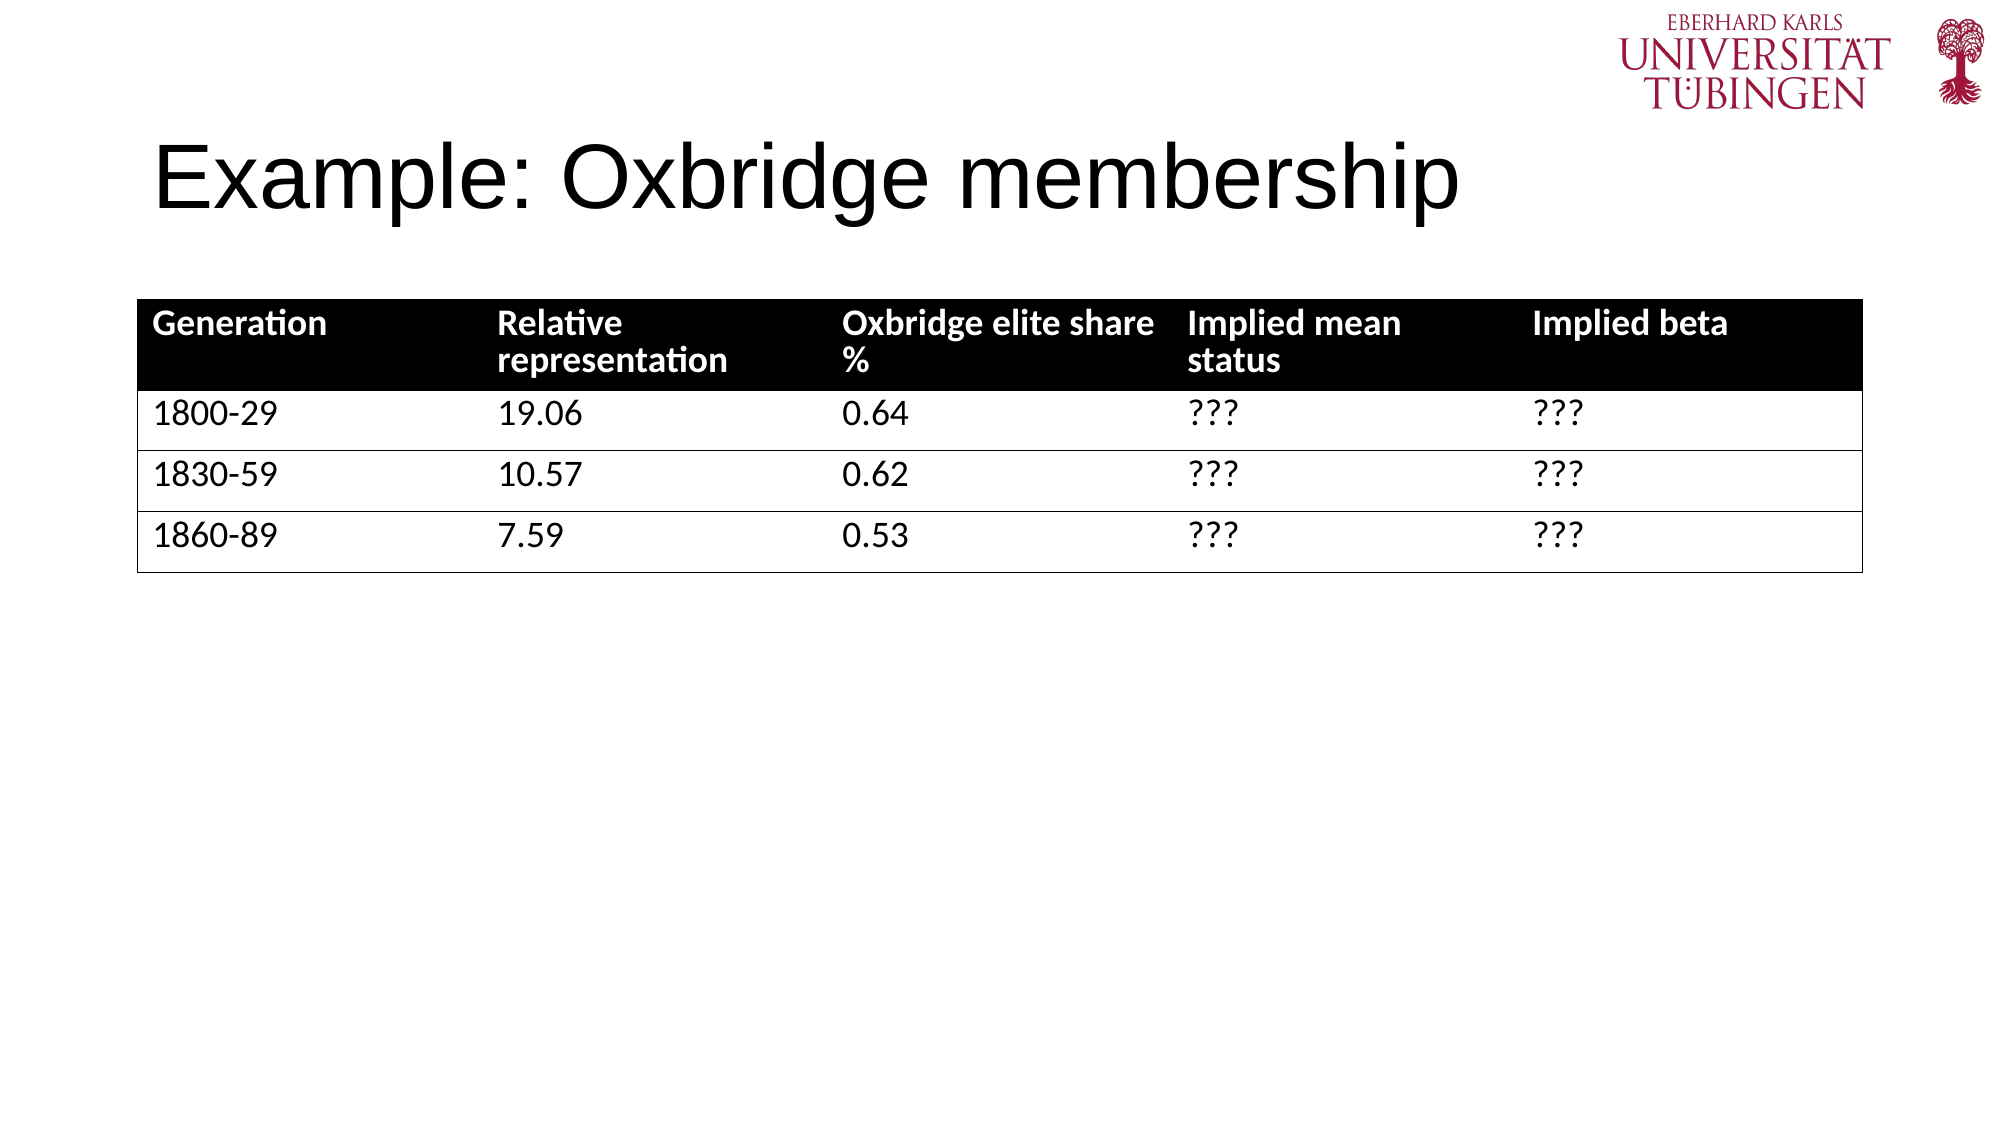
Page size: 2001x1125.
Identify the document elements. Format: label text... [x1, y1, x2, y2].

table_cell ??? [1517, 391, 1862, 450]
picture [1611, 0, 1989, 121]
table_cell 19.06 [482, 391, 827, 450]
table_header Oxbridge elite share % [827, 300, 1172, 390]
table_cell ??? [1172, 451, 1517, 511]
table_cell 1860-89 [138, 512, 482, 572]
table_cell 0.53 [827, 512, 1172, 572]
table_header Relative representation [482, 300, 827, 390]
table_cell 0.62 [827, 451, 1172, 511]
table_cell 1830-59 [138, 451, 482, 511]
table_cell 10.57 [482, 451, 827, 511]
table_header Implied beta [1517, 300, 1862, 390]
table_cell ??? [1517, 512, 1862, 572]
table_cell ??? [1172, 512, 1517, 572]
table_cell ??? [1172, 391, 1517, 450]
table_cell ??? [1517, 451, 1862, 511]
table_header Implied mean status [1172, 300, 1517, 390]
table_cell 0.64 [827, 391, 1172, 450]
table_header Generation [138, 300, 482, 390]
table_cell 7.59 [482, 512, 827, 572]
table_cell 1800-29 [138, 391, 482, 450]
title Example: Oxbridge membership [137, 69, 1863, 288]
